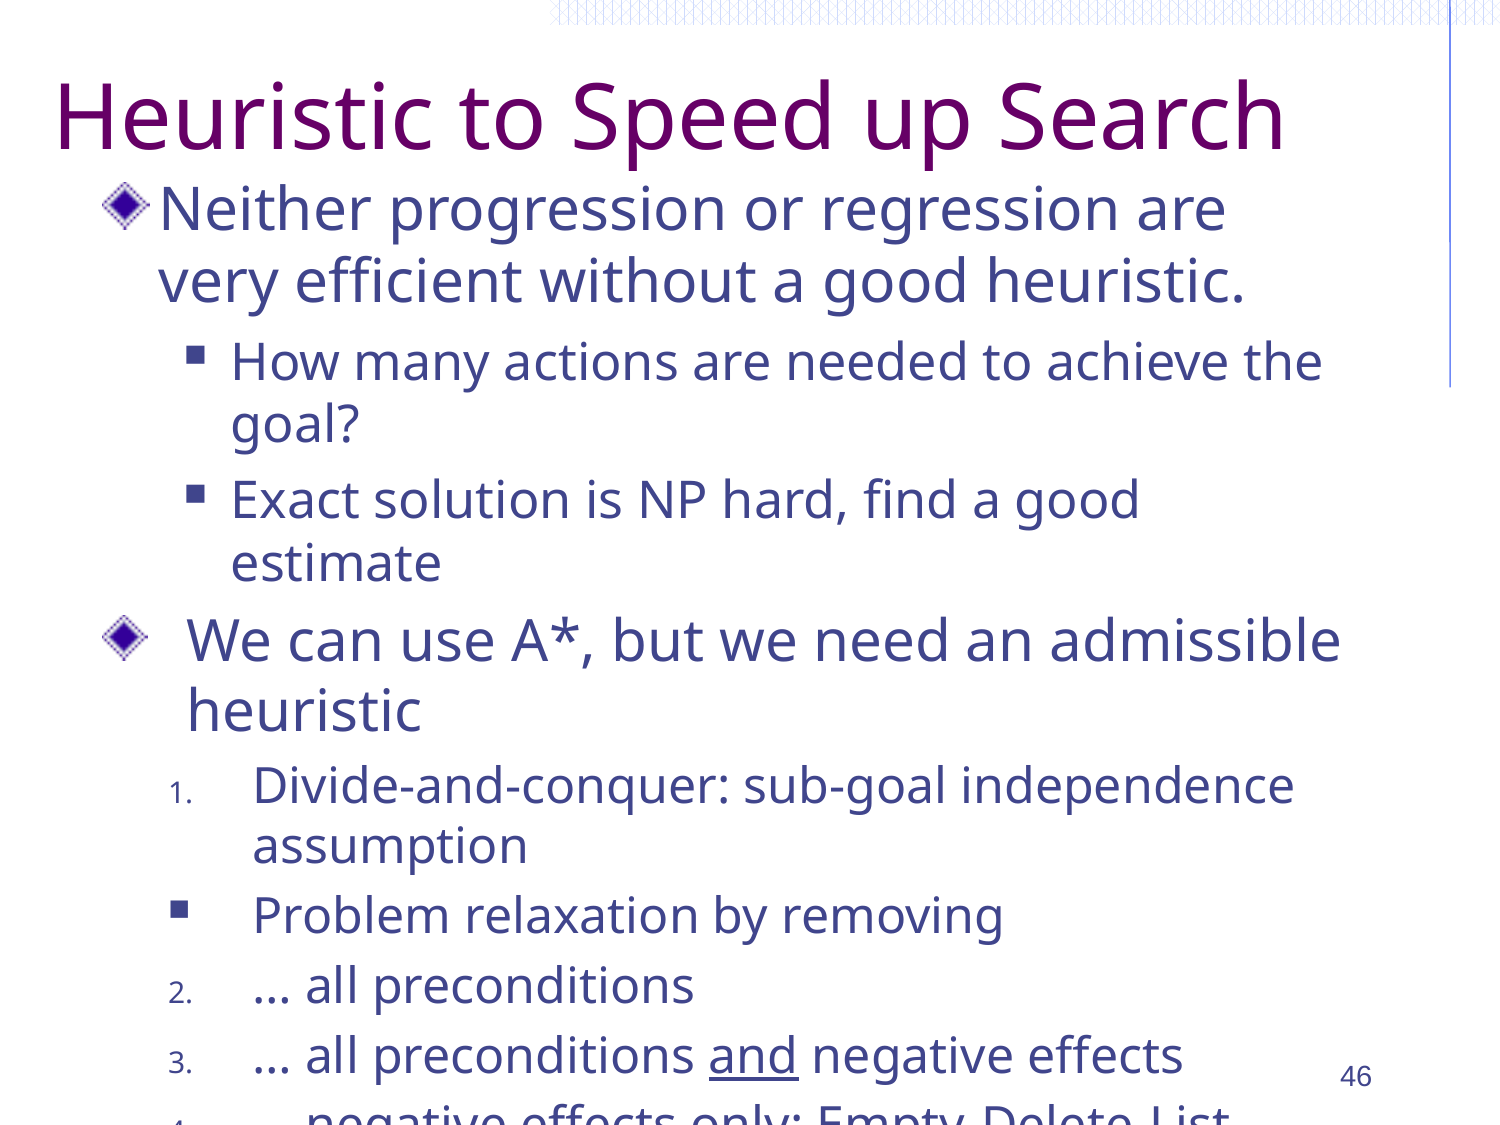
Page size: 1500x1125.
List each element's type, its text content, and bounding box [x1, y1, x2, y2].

slide_number 46 [1074, 1024, 1388, 1101]
picture [102, 182, 150, 230]
list Neither progression or regression are very efficient without a good heuristic. How many actions are needed to achieve the goal? Exact solution is NP hard, find a good estimate We can use A*, but we need an admissible heuristic Divide-and-conquer: sub-goal independence assumption Problem relaxation by removing … all preconditions … all preconditions and negative effects … negative effects only: Empty-Delete-List [87, 162, 1363, 988]
picture [102, 615, 148, 661]
title Heuristic to Speed up Search [37, 0, 1313, 176]
